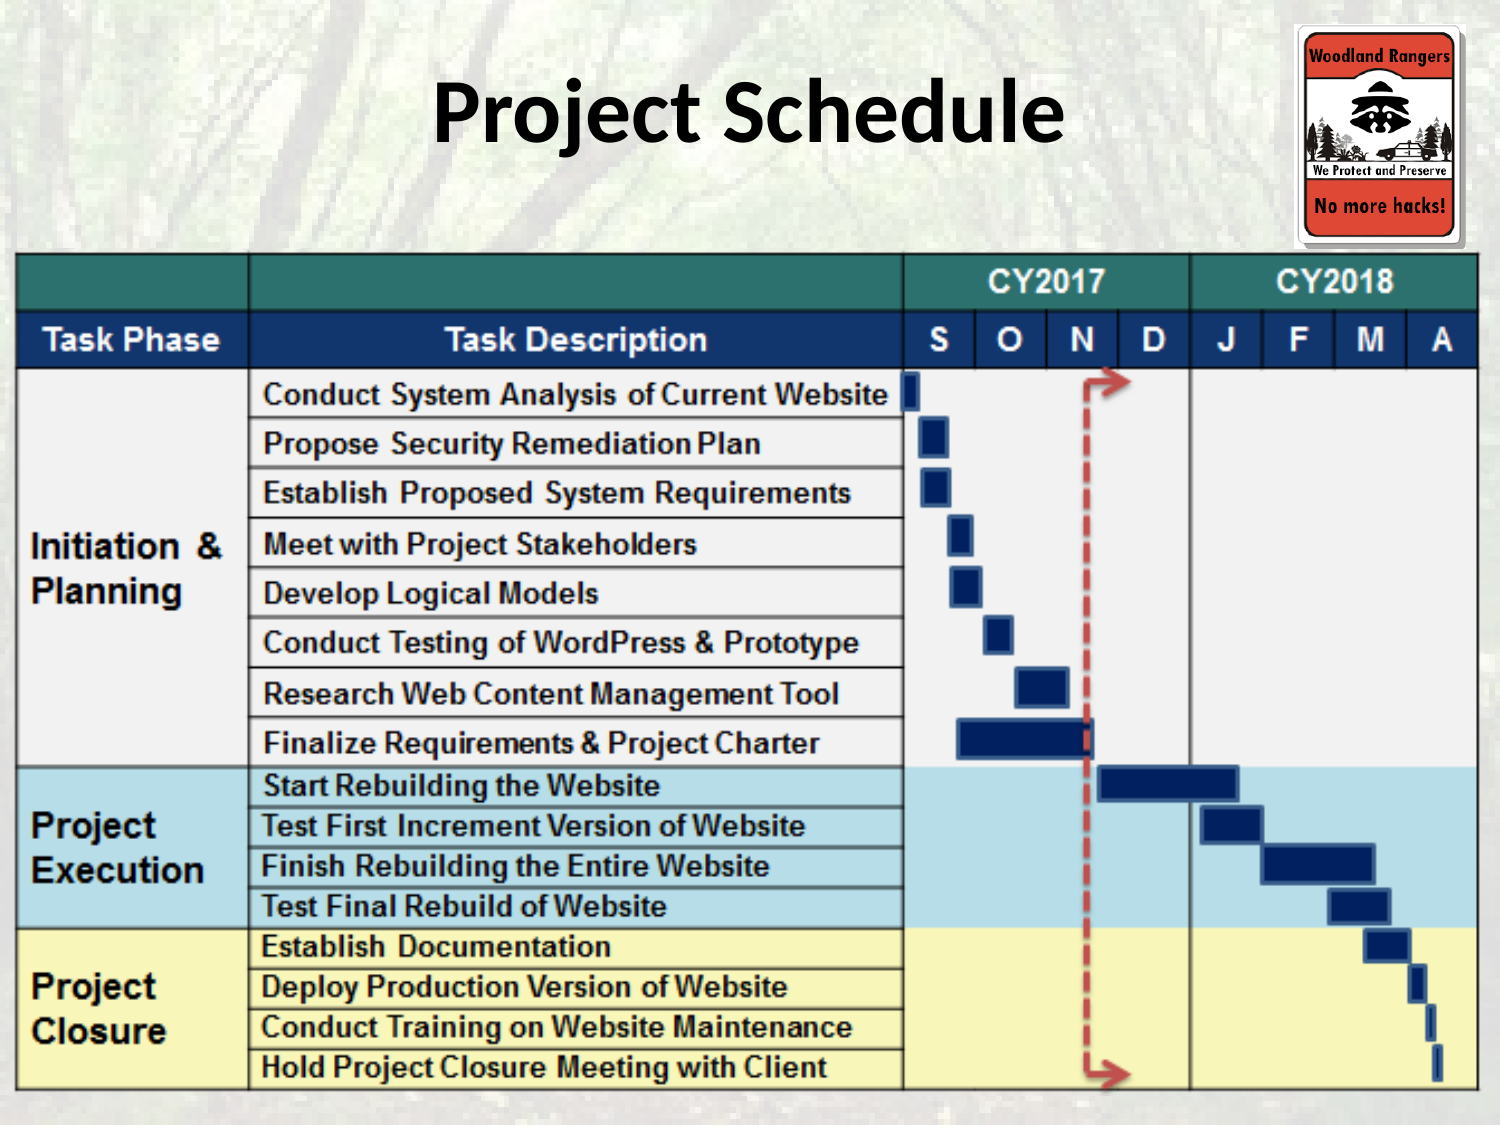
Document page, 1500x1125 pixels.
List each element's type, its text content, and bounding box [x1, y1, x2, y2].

picture [9, 24, 1484, 1097]
title Project Schedule [75, 12, 1425, 200]
